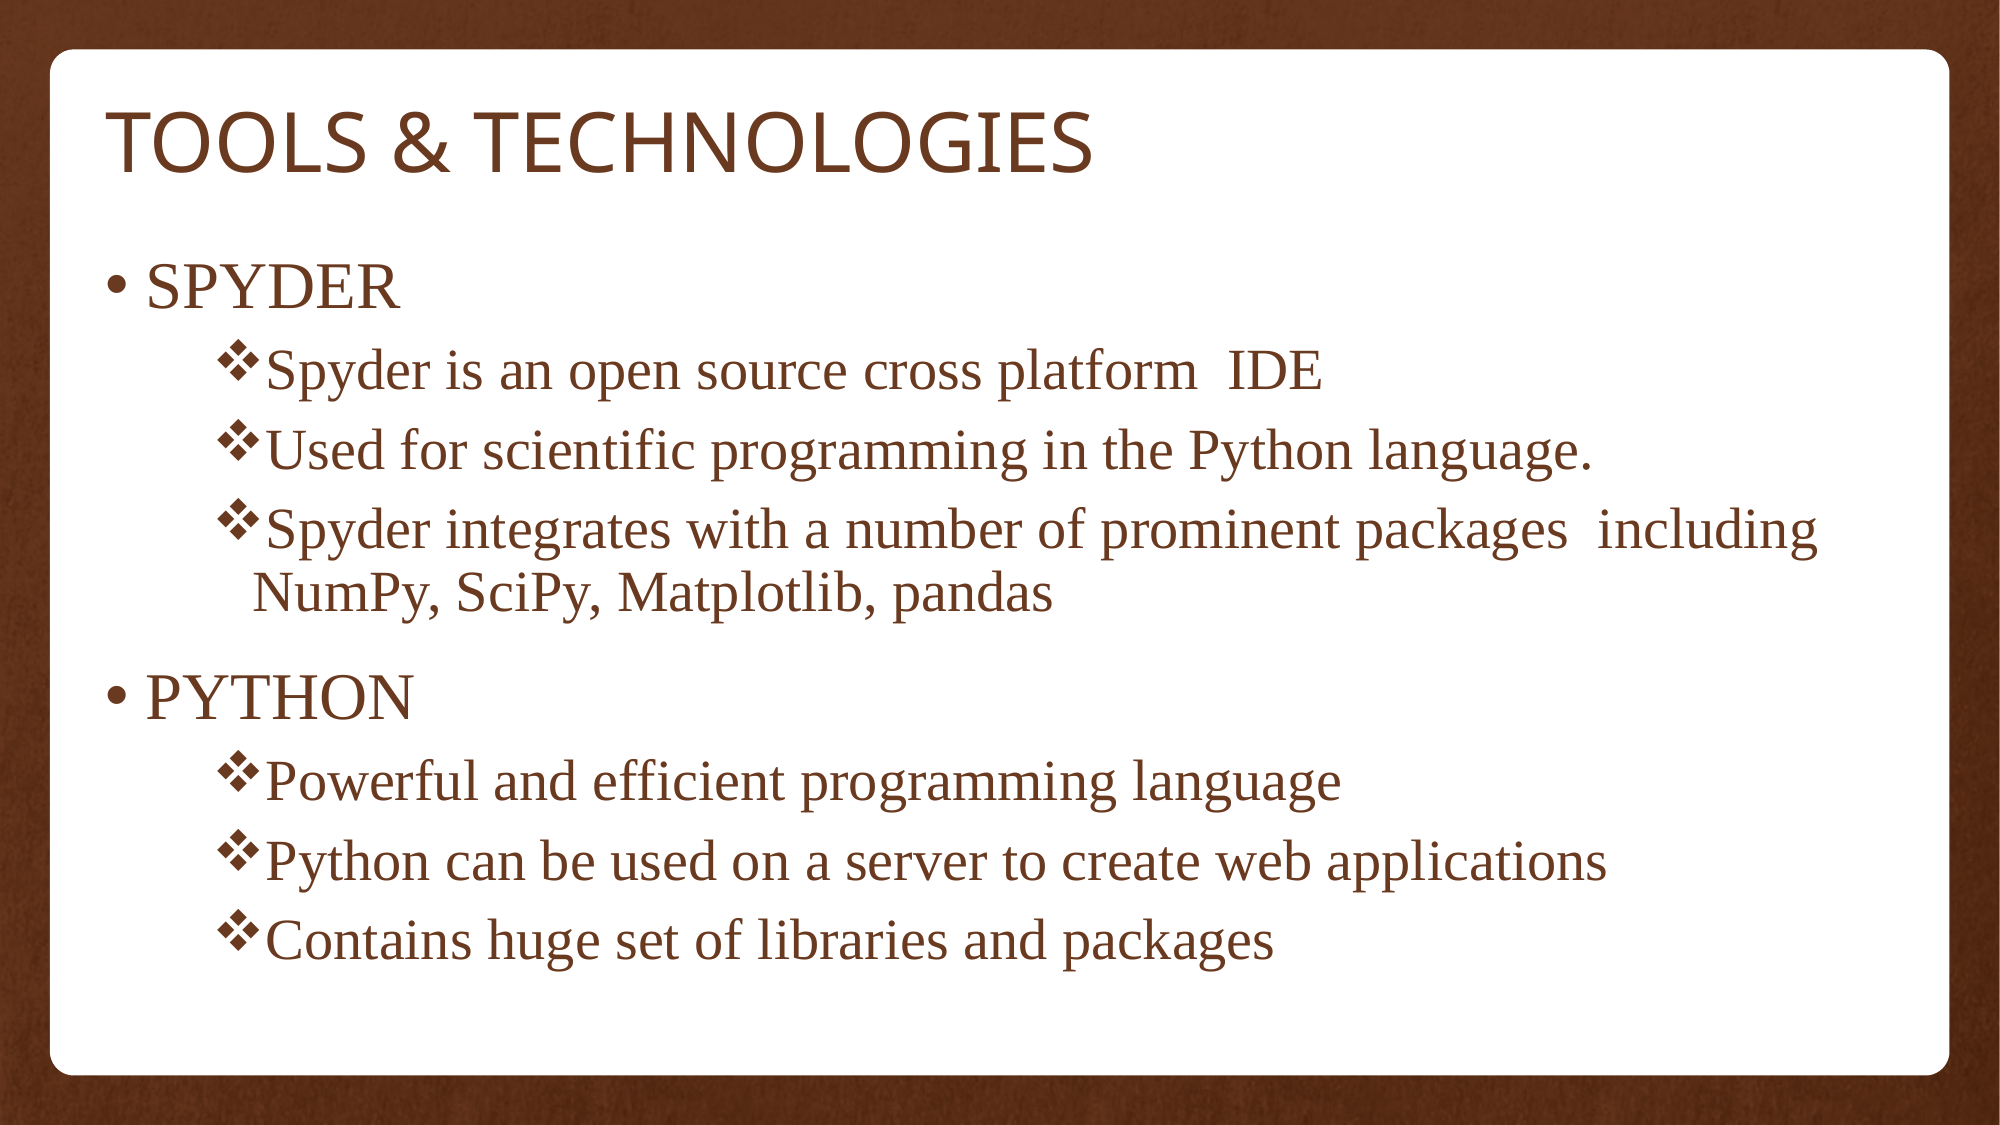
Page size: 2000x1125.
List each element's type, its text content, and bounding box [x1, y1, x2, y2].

list SPYDER Spyder is an open source cross platform IDE Used for scientific programming in the Python language. Spyder integrates with a number of prominent packages including NumPy, SciPy, Matplotlib, pandas PYTHON Powerful and efficient programming language Python can be used on a server to create web applications Contains huge set of libraries and packages [90, 243, 1898, 996]
title TOOLS & TECHNOLOGIES [90, 66, 1922, 197]
